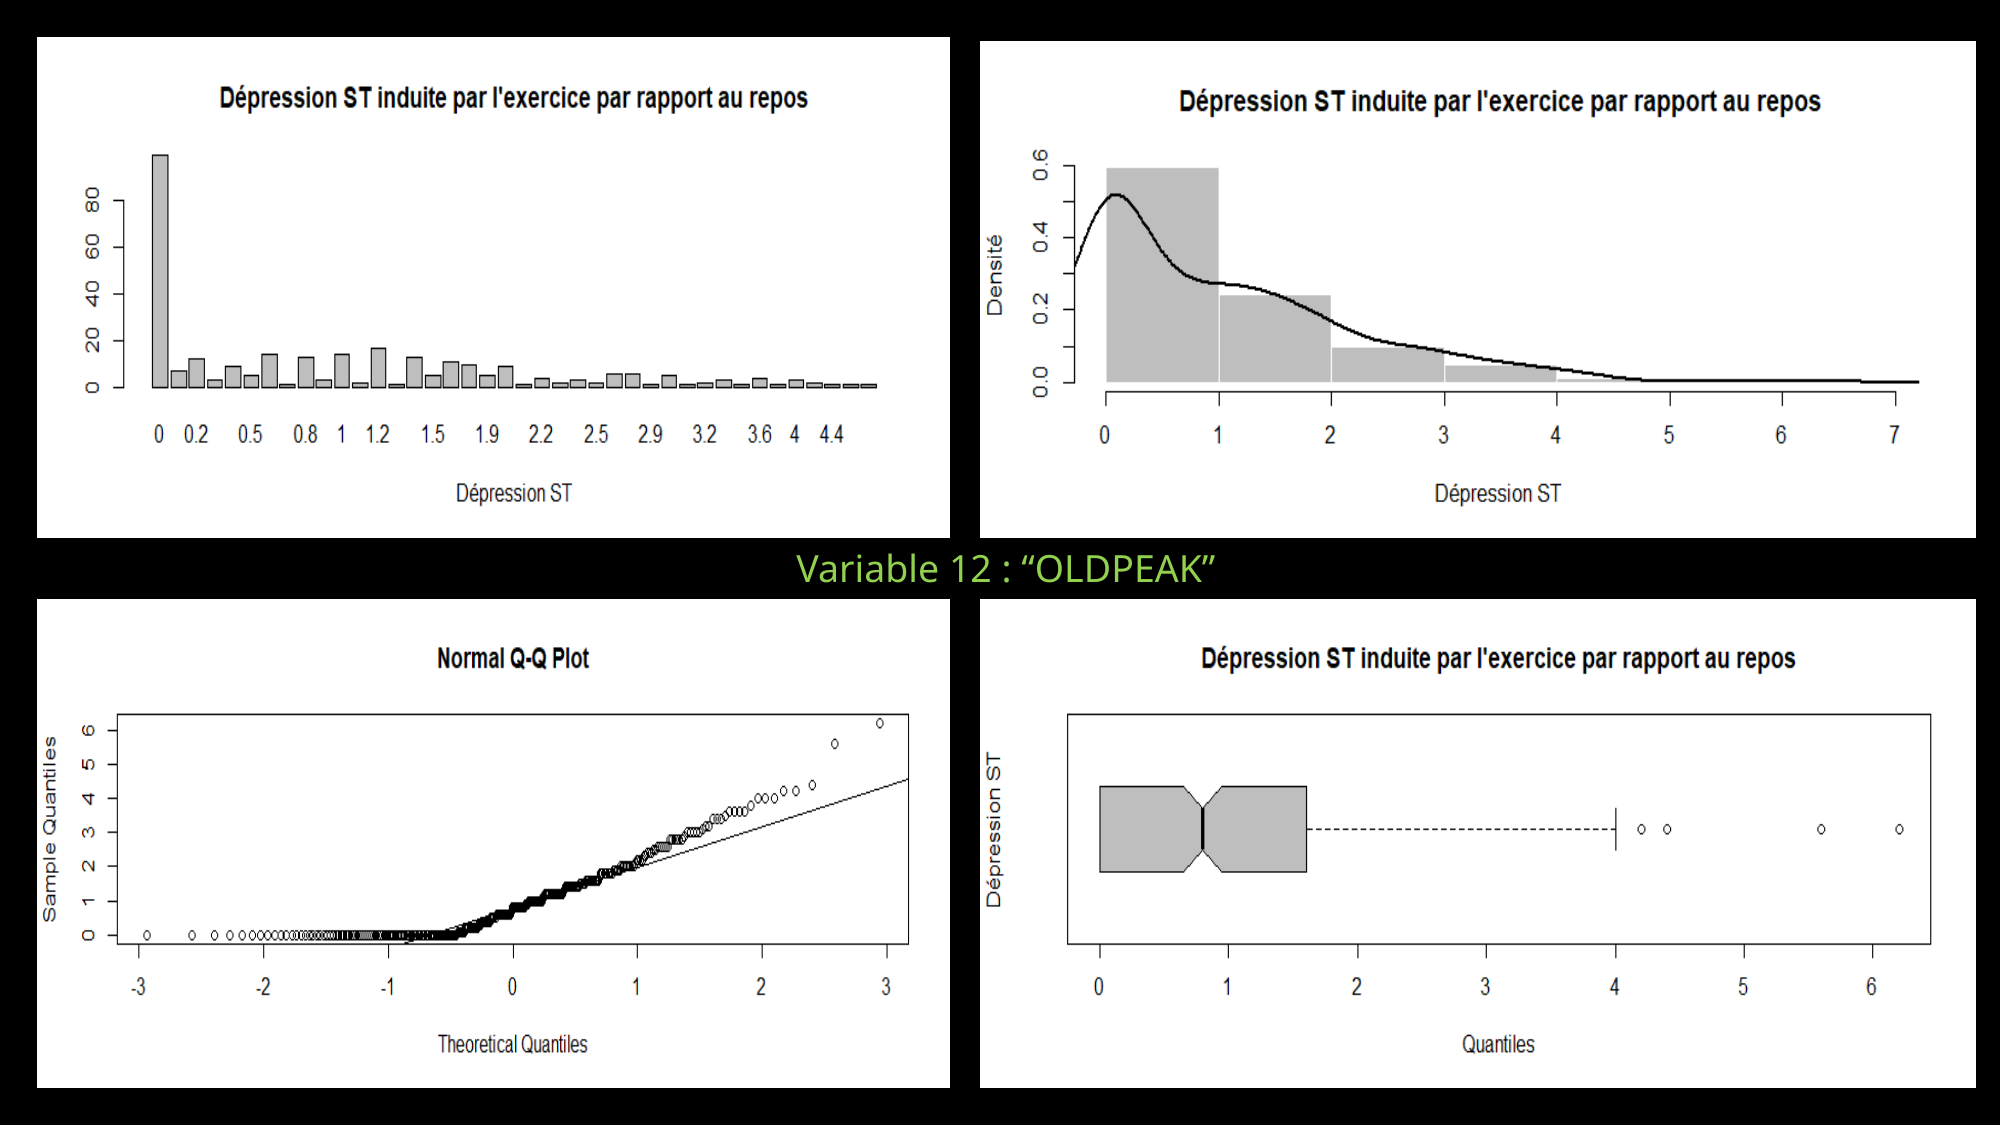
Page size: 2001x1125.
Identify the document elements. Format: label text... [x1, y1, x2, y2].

picture [980, 599, 1976, 1088]
picture [37, 599, 950, 1088]
picture [980, 41, 1976, 538]
picture [37, 37, 950, 538]
text_box Variable 12 : “OLDPEAK” [687, 537, 1325, 598]
